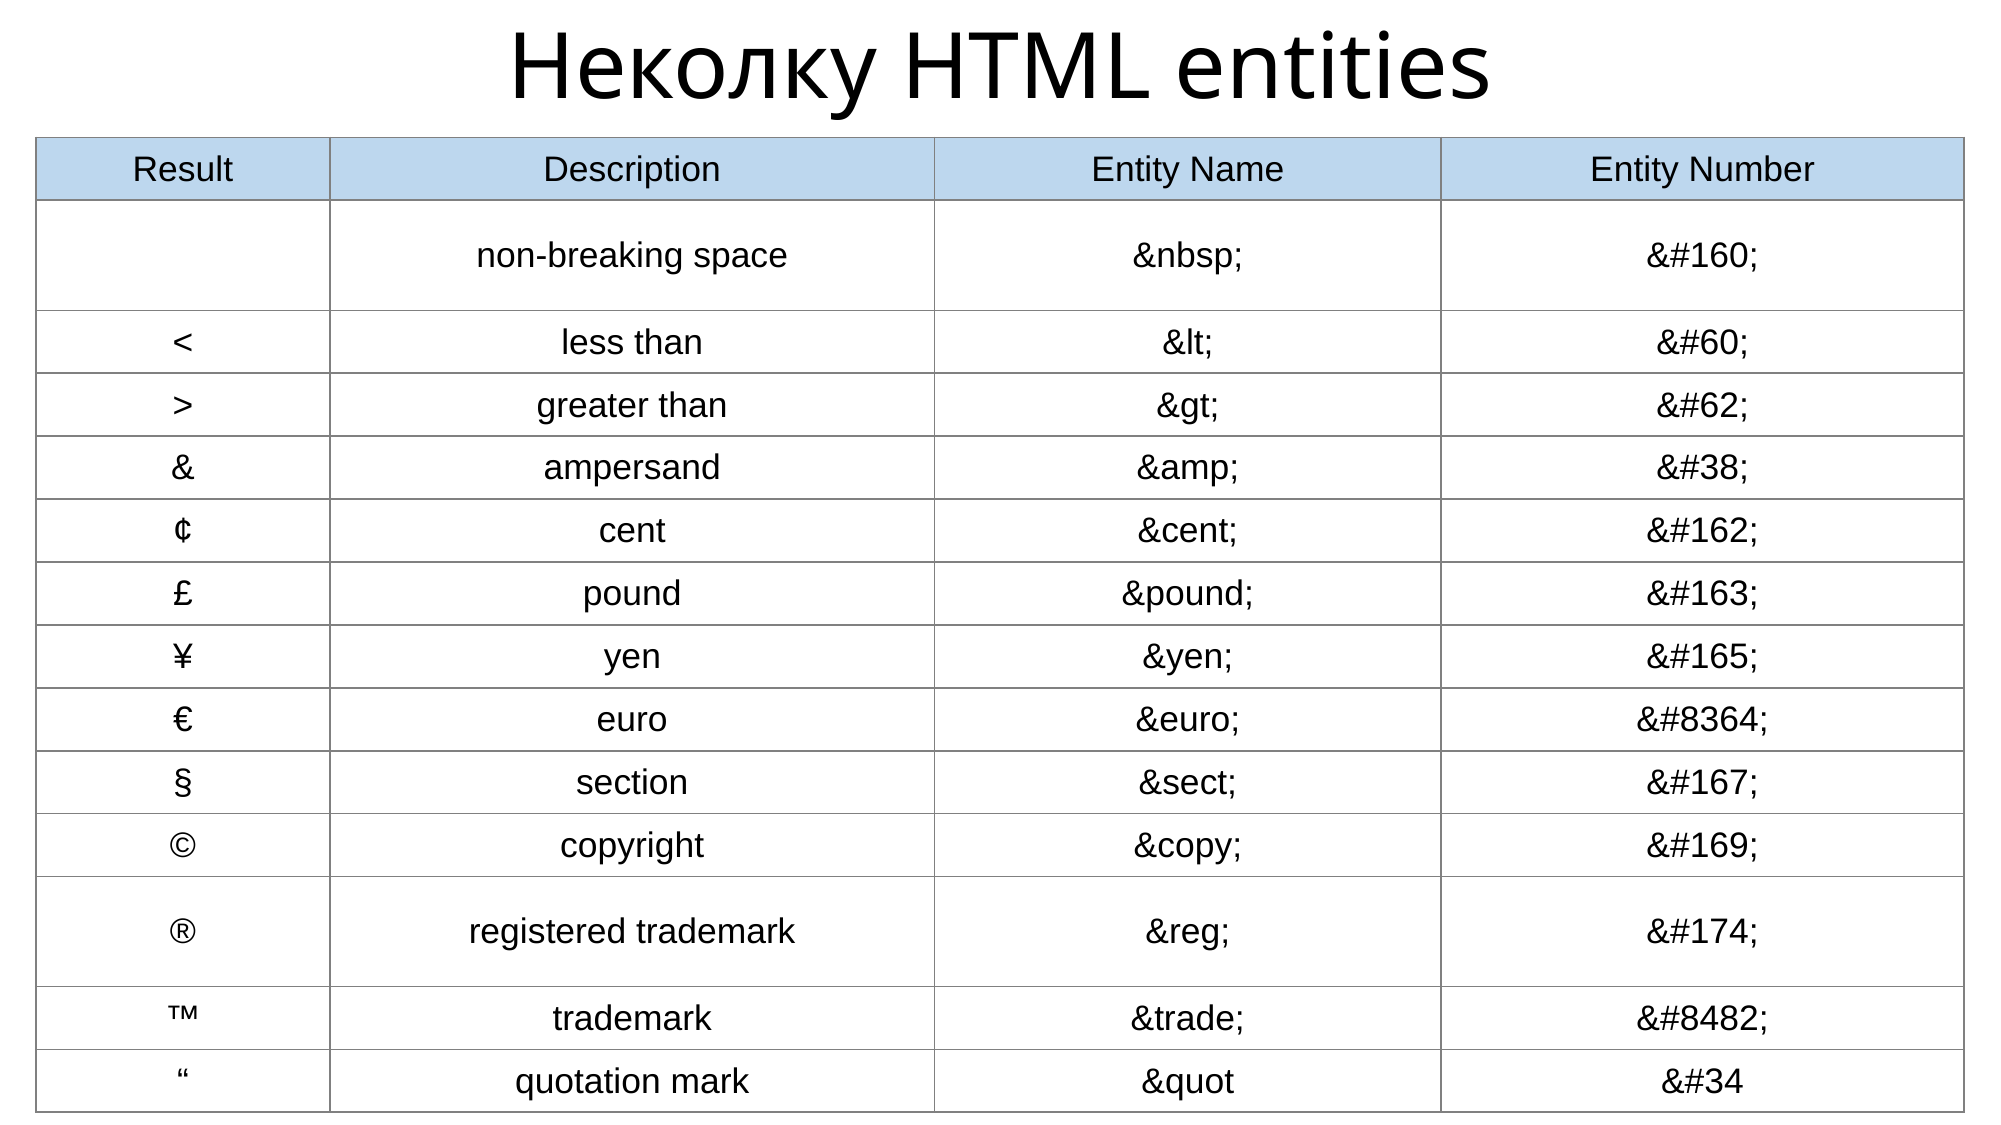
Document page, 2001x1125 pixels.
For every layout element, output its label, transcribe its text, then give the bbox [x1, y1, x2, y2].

table_cell &#163; [1442, 563, 1963, 624]
table_cell &gt; [935, 374, 1440, 435]
table_cell &yen; [935, 626, 1440, 687]
table_cell &#8482; [1442, 987, 1963, 1049]
table_cell &#38; [1442, 437, 1963, 498]
table_cell &lt; [935, 311, 1440, 372]
table_cell pound [331, 563, 934, 624]
table_cell non-breaking space [331, 201, 934, 310]
table_cell &#160; [1442, 201, 1963, 310]
table_cell greater than [331, 374, 934, 435]
table_cell copyright [331, 814, 934, 876]
table_cell &#62; [1442, 374, 1963, 435]
table_cell &cent; [935, 500, 1440, 561]
table_header Entity Number [1442, 138, 1963, 199]
table_cell &#162; [1442, 500, 1963, 561]
table_cell registered trademark [331, 877, 934, 986]
table_cell &#167; [1442, 752, 1963, 813]
table_cell § [37, 752, 329, 813]
table_cell euro [331, 689, 934, 750]
table_cell &#174; [1442, 877, 1963, 986]
table_cell £ [37, 563, 329, 624]
table_header Description [331, 138, 934, 199]
table_header Result [37, 138, 329, 199]
table_cell section [331, 752, 934, 813]
table_cell &nbsp; [935, 201, 1440, 310]
table_cell &amp; [935, 437, 1440, 498]
table_cell “ [37, 1050, 329, 1111]
table_cell &trade; [935, 987, 1440, 1049]
table_cell [37, 201, 329, 310]
table_cell &#60; [1442, 311, 1963, 372]
title Неколку HTML entities [117, 0, 1883, 137]
table_cell &#169; [1442, 814, 1963, 876]
table_cell &copy; [935, 814, 1440, 876]
table_cell ¢ [37, 500, 329, 561]
table_cell &#34 [1442, 1050, 1963, 1111]
table_cell ¥ [37, 626, 329, 687]
table_cell &#165; [1442, 626, 1963, 687]
table_cell &euro; [935, 689, 1440, 750]
table_cell > [37, 374, 329, 435]
table_cell & [37, 437, 329, 498]
table_cell &pound; [935, 563, 1440, 624]
table_cell &quot [935, 1050, 1440, 1111]
table_cell yen [331, 626, 934, 687]
table_cell trademark [331, 987, 934, 1049]
table_cell cent [331, 500, 934, 561]
table_cell € [37, 689, 329, 750]
table_cell &#8364; [1442, 689, 1963, 750]
table_cell quotation mark [331, 1050, 934, 1111]
table_cell ™ [37, 987, 329, 1049]
table_cell &sect; [935, 752, 1440, 813]
table_header Entity Name [935, 138, 1440, 199]
table_cell ampersand [331, 437, 934, 498]
table_cell less than [331, 311, 934, 372]
table_cell &reg; [935, 877, 1440, 986]
table_cell © [37, 814, 329, 876]
table_cell < [37, 311, 329, 372]
table_cell ® [37, 877, 329, 986]
